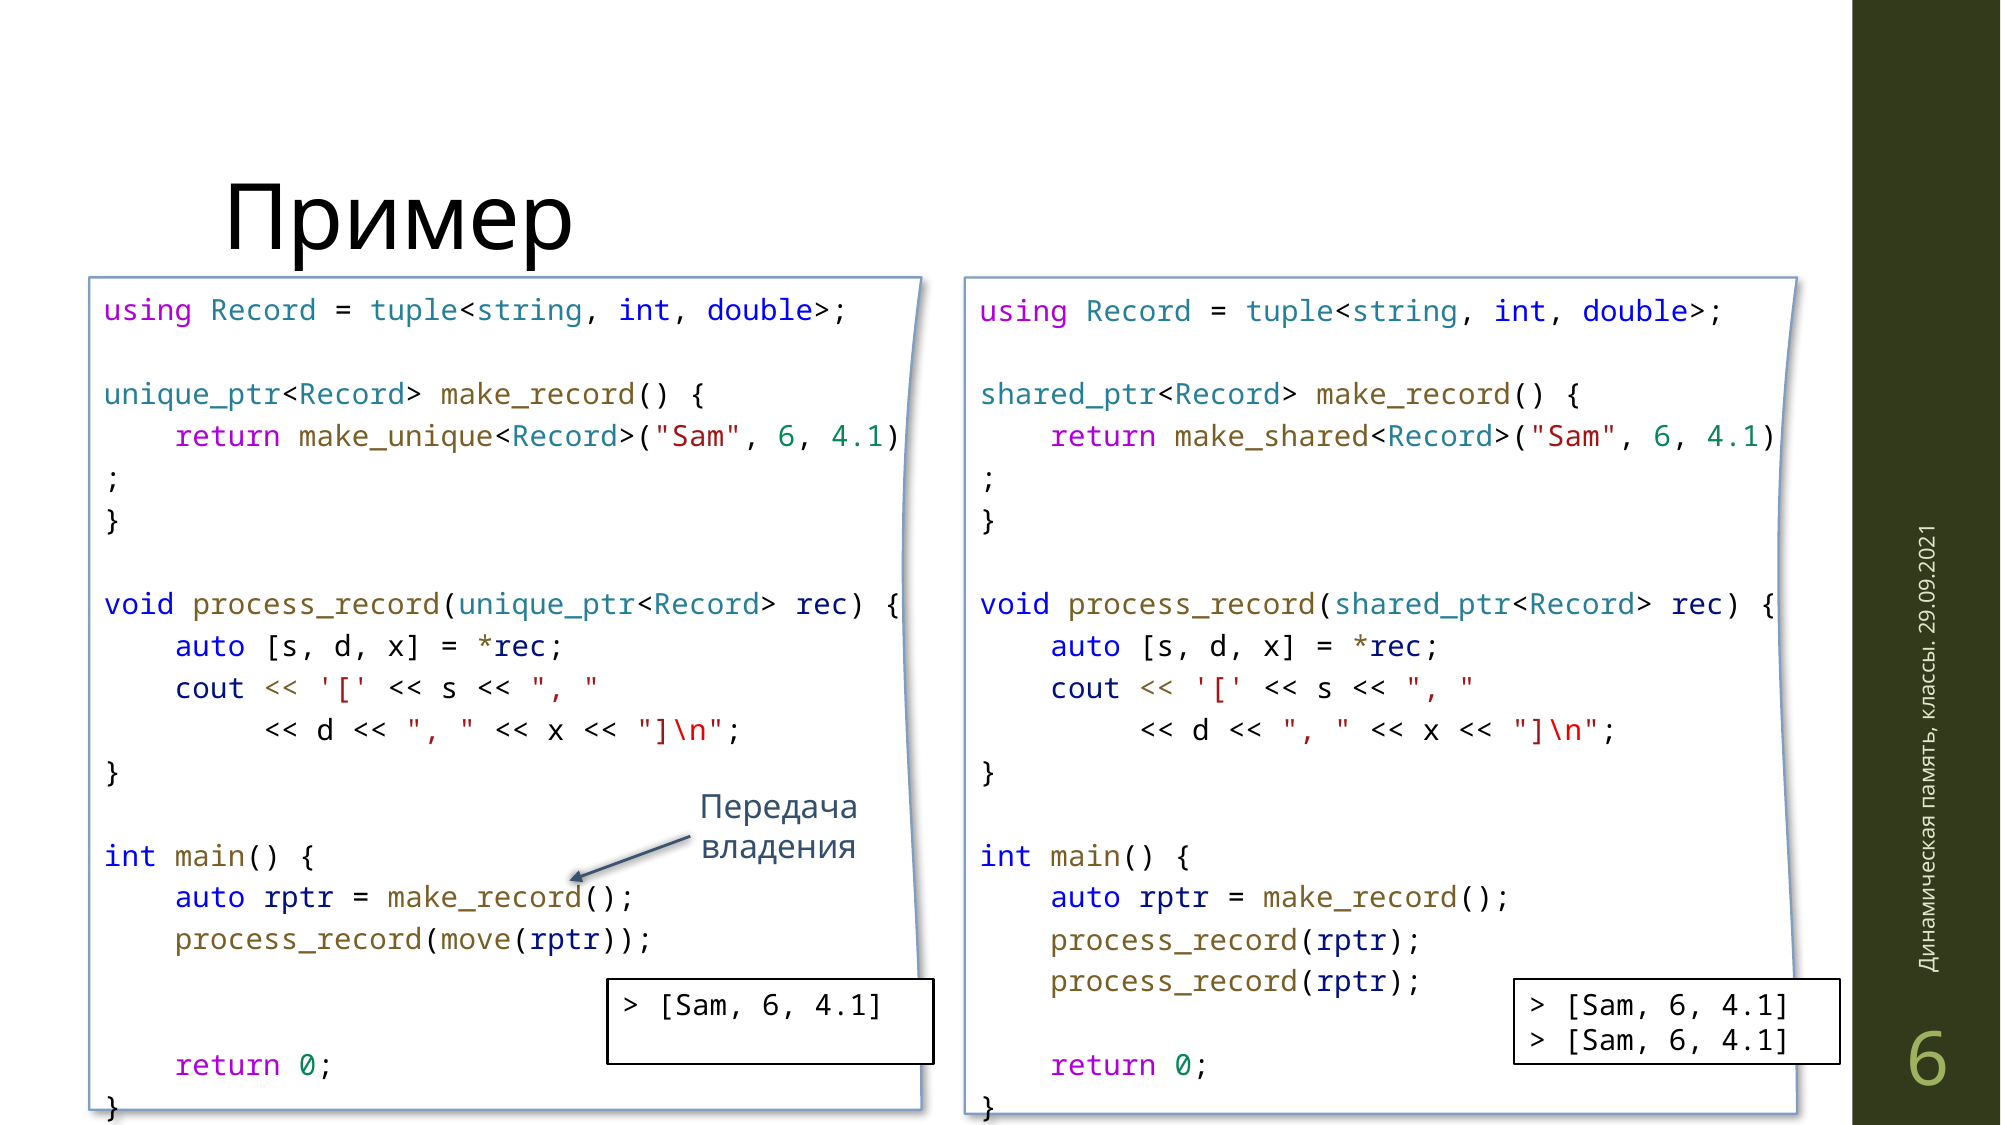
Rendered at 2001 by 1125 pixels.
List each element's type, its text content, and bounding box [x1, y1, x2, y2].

title Пример [206, 60, 1797, 278]
slide_number 6 [1852, 1012, 2000, 1110]
text_box Передача владения [667, 777, 891, 873]
footer Динамическая память, классы. 29.09.2021 [1897, 400, 1958, 988]
text_box using Record = tuple<string, int, double>; unique_ptr<Record> make_record() { return make_unique<Record>("Sam", 6, 4.1); } void process_record(unique_ptr<Record> rec) { auto [s, d, x] = *rec; cout << '[' << s << ", " << d << ", " << x << "]\n"; } int main() { auto rptr = make_record(); process_record(move(rptr)); return 0; } [88, 276, 923, 1111]
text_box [569, 835, 691, 881]
text_box using Record = tuple<string, int, double>; shared_ptr<Record> make_record() { return make_shared<Record>("Sam", 6, 4.1); } void process_record(shared_ptr<Record> rec) { auto [s, d, x] = *rec; cout << '[' << s << ", " << d << ", " << x << "]\n"; } int main() { auto rptr = make_record(); process_record(rptr); process_record(rptr); return 0; } [963, 276, 1799, 1115]
text_box > [Sam, 6, 4.1] > [Sam, 6, 4.1] [1513, 978, 1841, 1065]
text_box > [Sam, 6, 4.1] [606, 978, 935, 1065]
